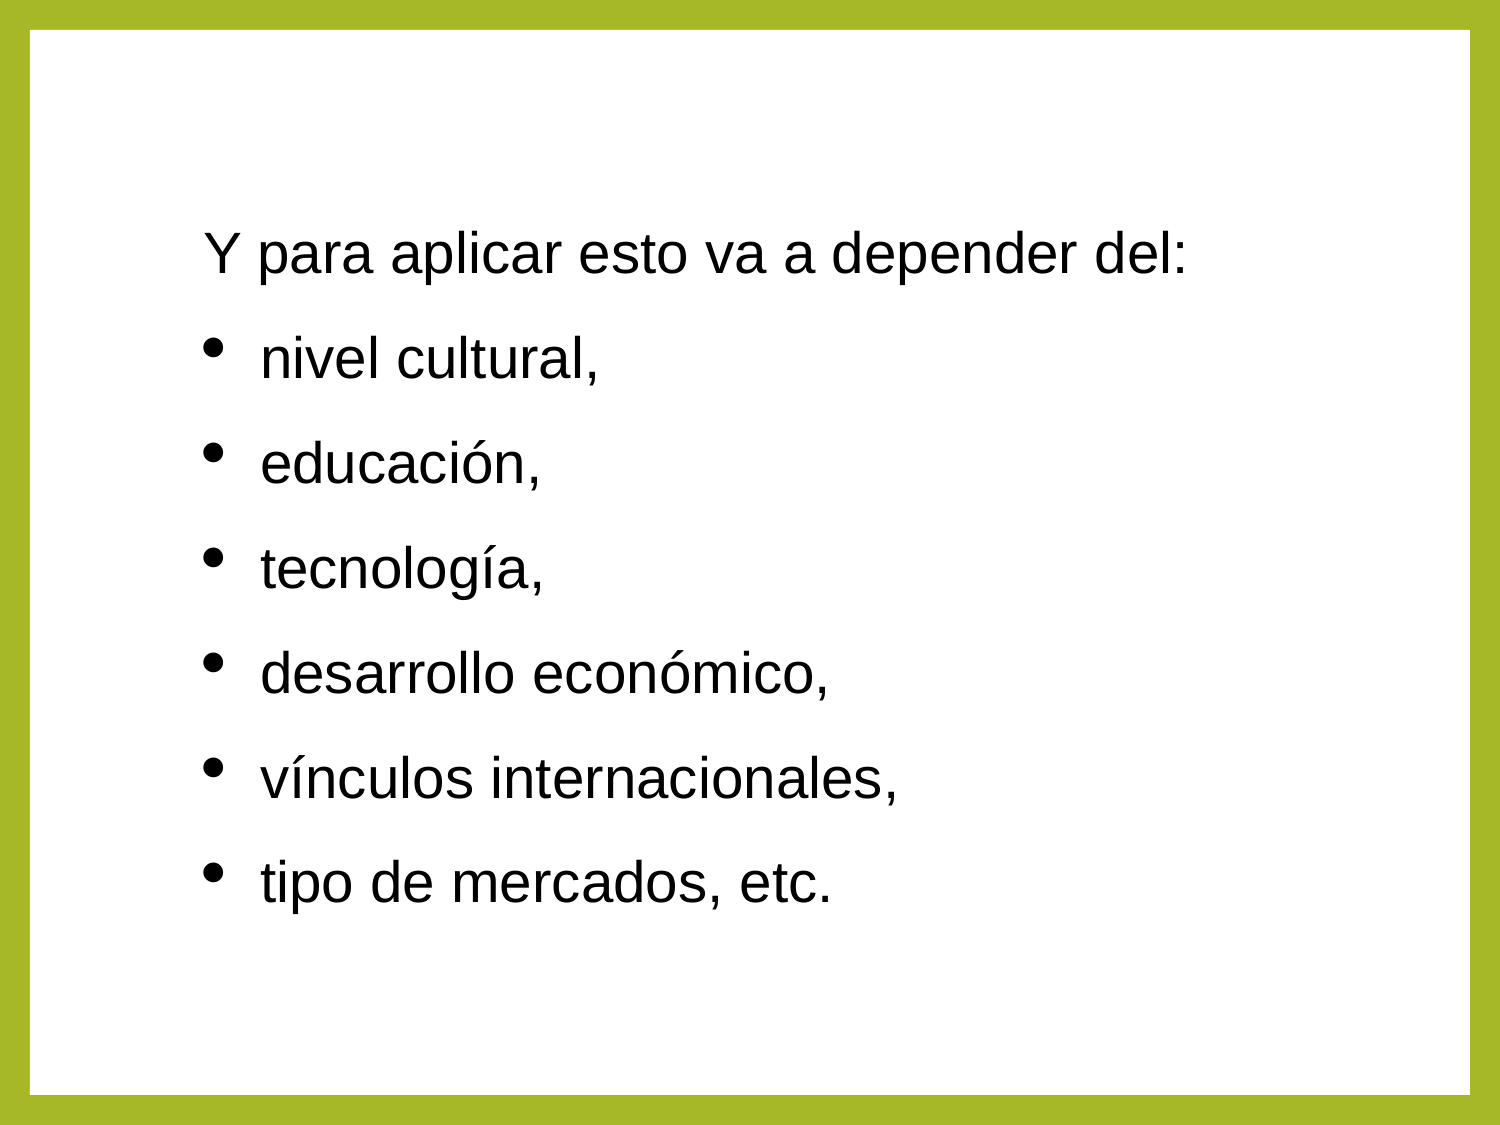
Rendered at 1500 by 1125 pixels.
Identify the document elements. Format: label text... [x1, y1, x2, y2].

text_box Y para aplicar esto va a depender del: nivel cultural, educación, tecnología, desarrollo económico, vínculos internacionales, tipo de mercados, etc. [188, 172, 1311, 922]
